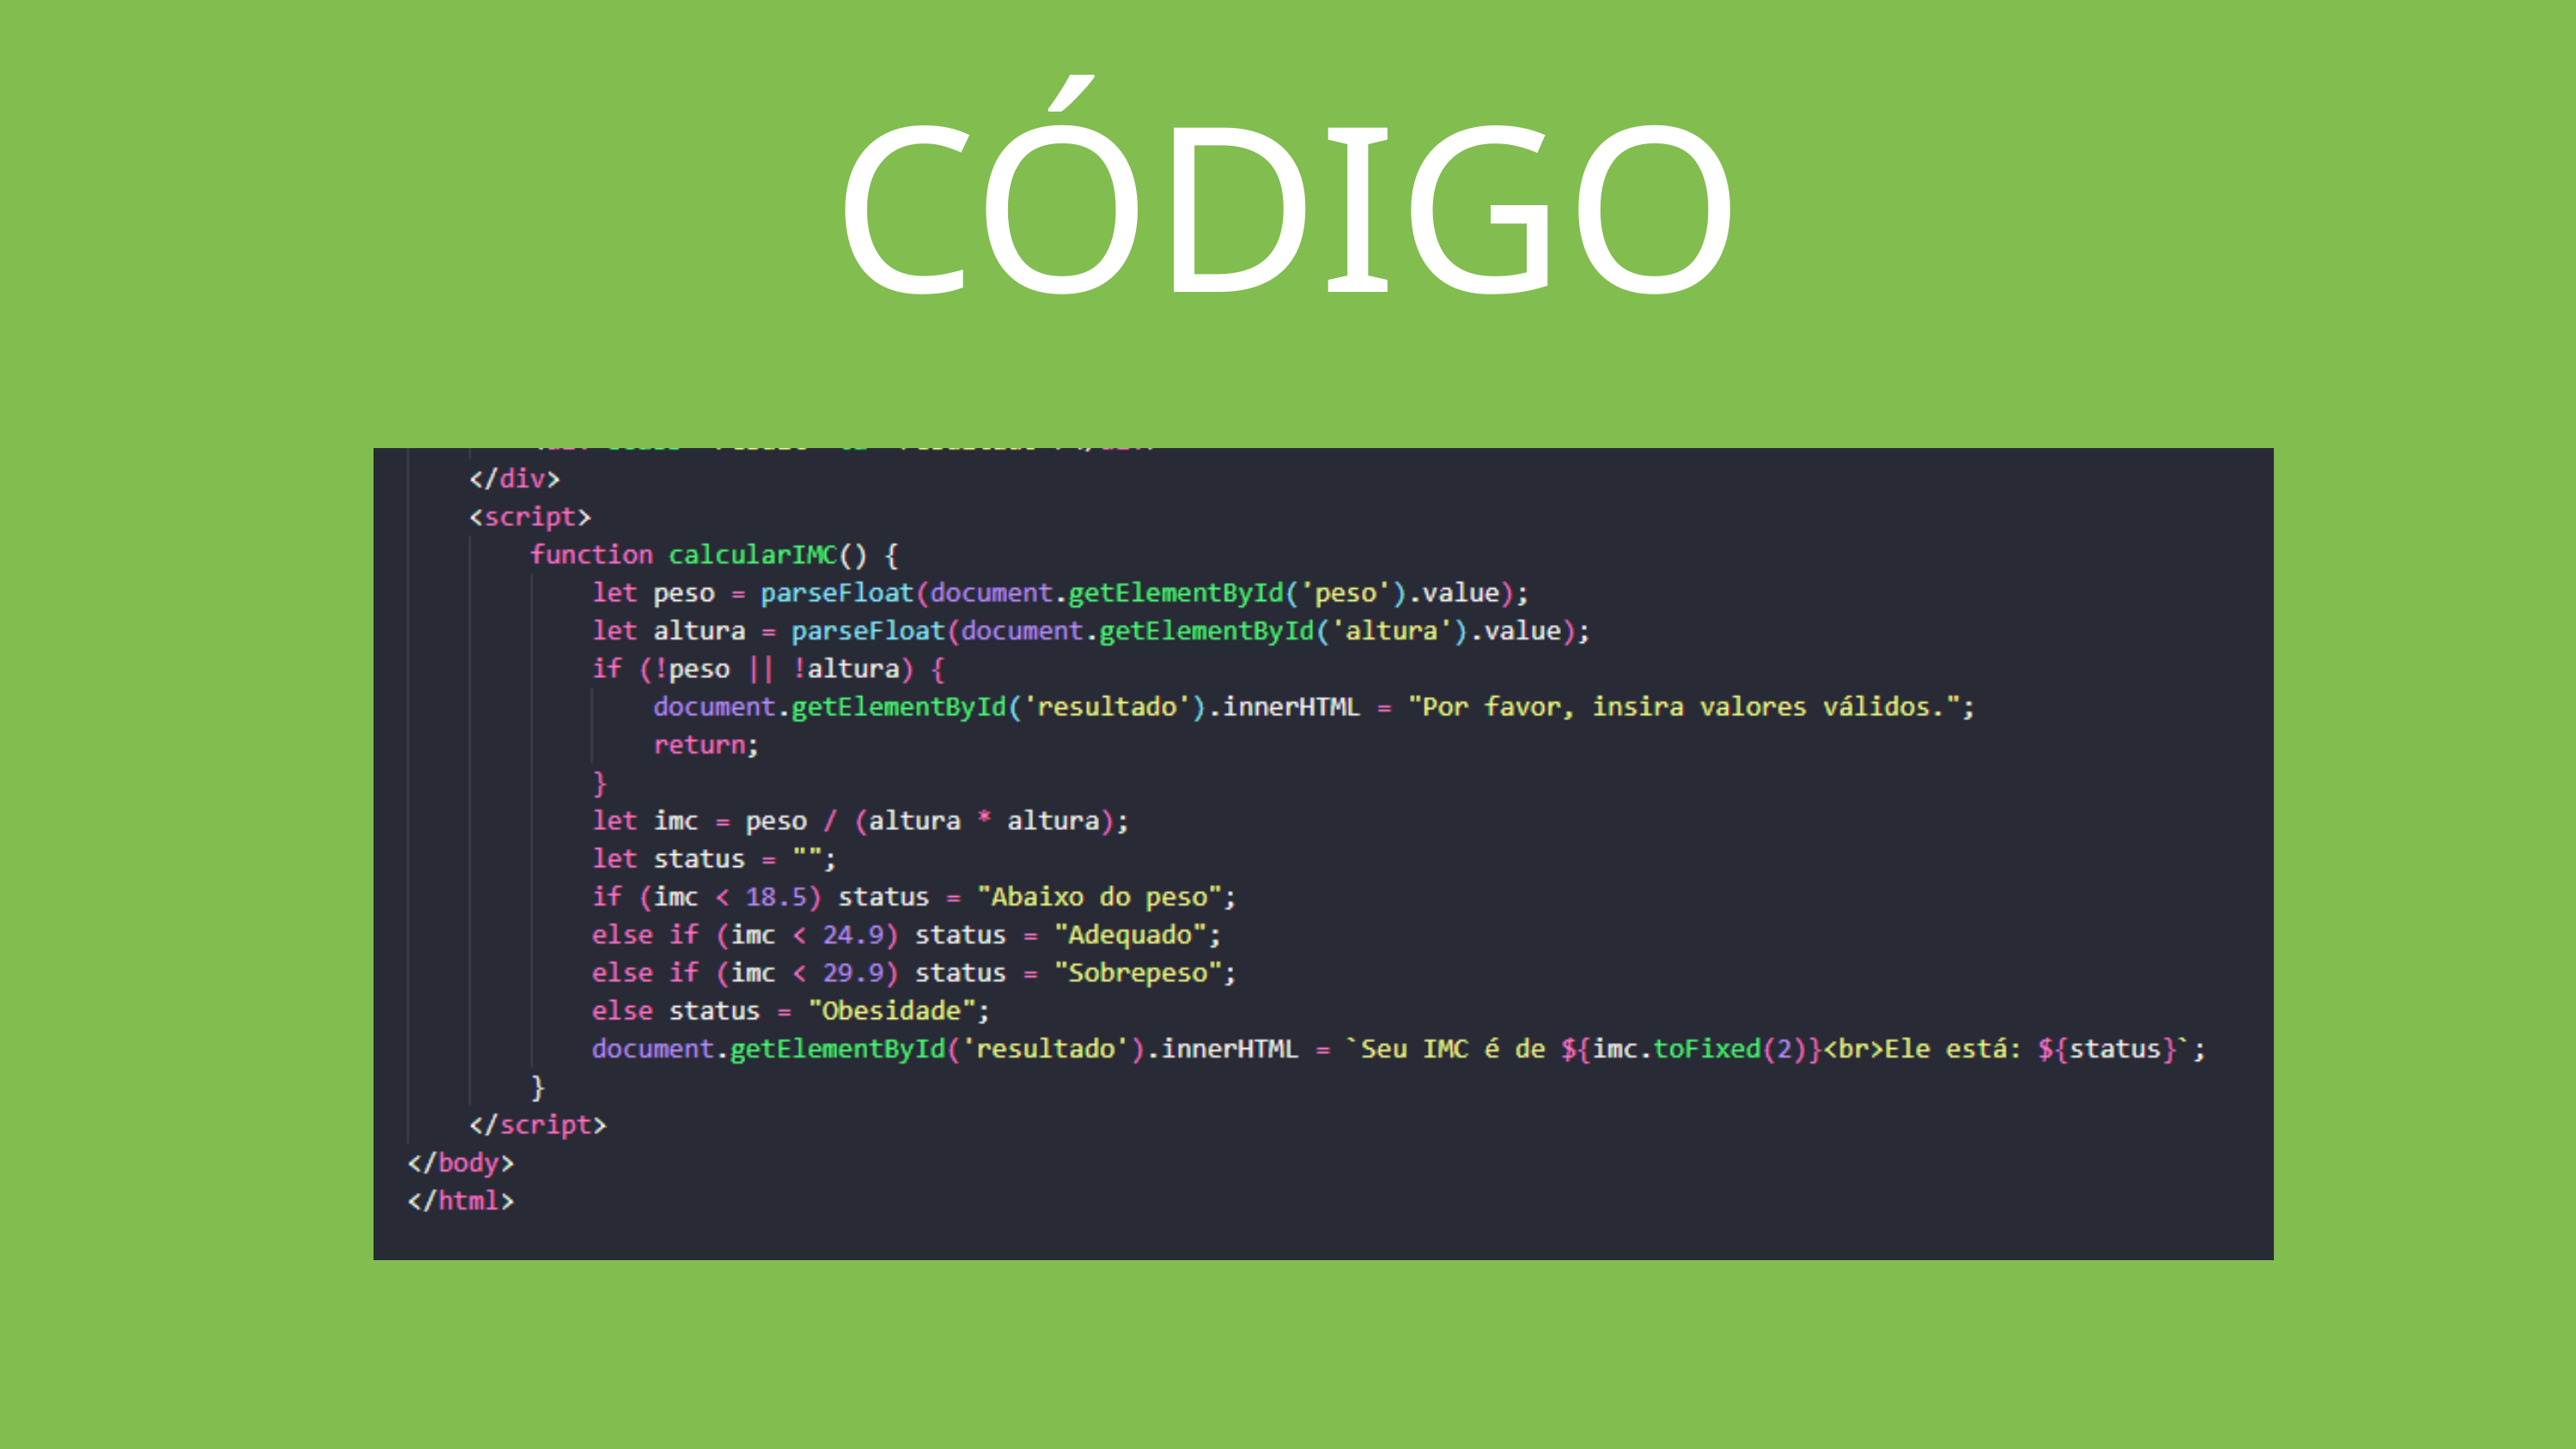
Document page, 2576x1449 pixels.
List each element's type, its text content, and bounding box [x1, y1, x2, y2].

text_box CÓDIGO [542, 0, 2033, 338]
text_box [374, 448, 2275, 1260]
